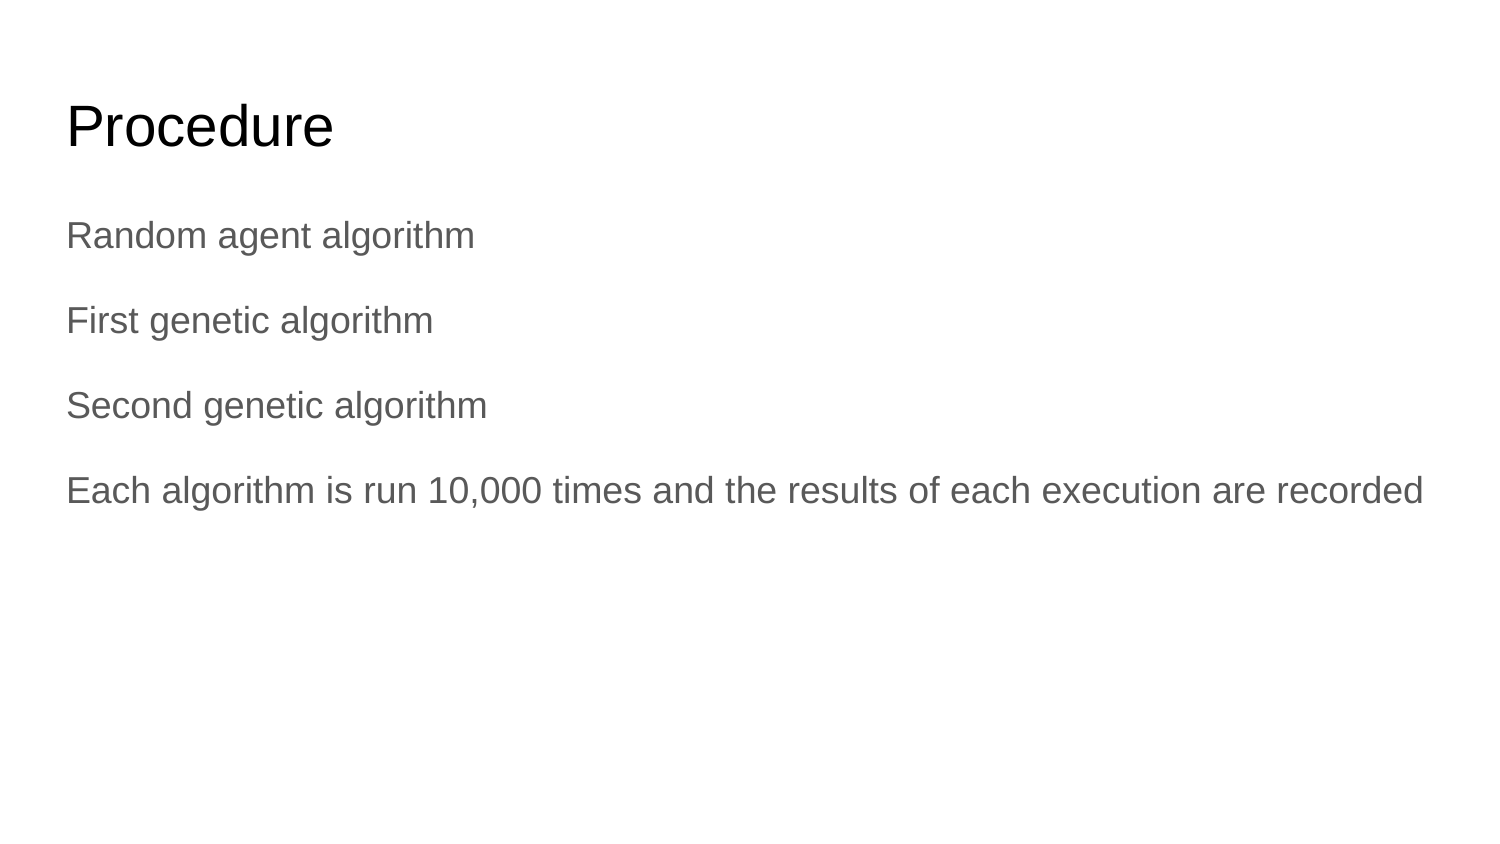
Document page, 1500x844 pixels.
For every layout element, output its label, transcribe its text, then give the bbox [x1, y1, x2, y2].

list Random agent algorithm First genetic algorithm Second genetic algorithm Each algorithm is run 10,000 times and the results of each execution are recorded [51, 189, 1449, 750]
title Procedure [51, 72, 1449, 167]
